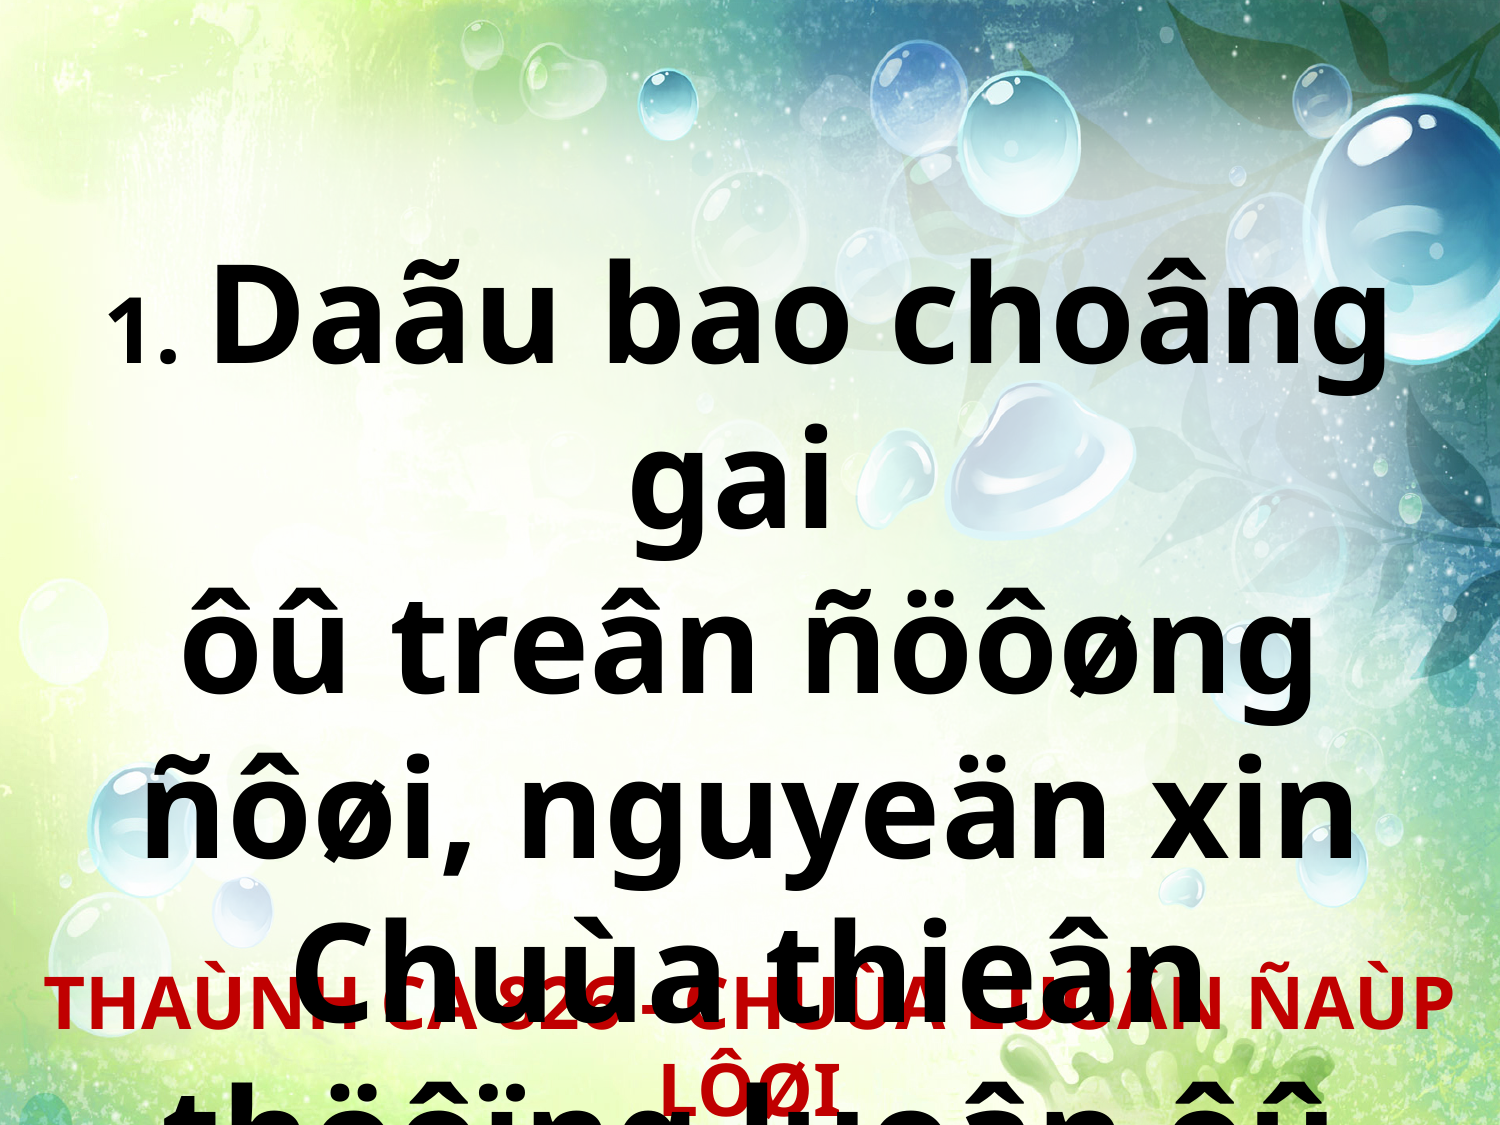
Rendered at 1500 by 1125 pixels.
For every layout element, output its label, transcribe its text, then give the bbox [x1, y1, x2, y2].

text_box 1. Daãu bao choâng gai ôû treân ñöôøng ñôøi, nguyeän xin Chuùa thieân thöôïng luoân ôû vôùi. [0, 218, 1500, 1125]
picture [0, 0, 1500, 218]
